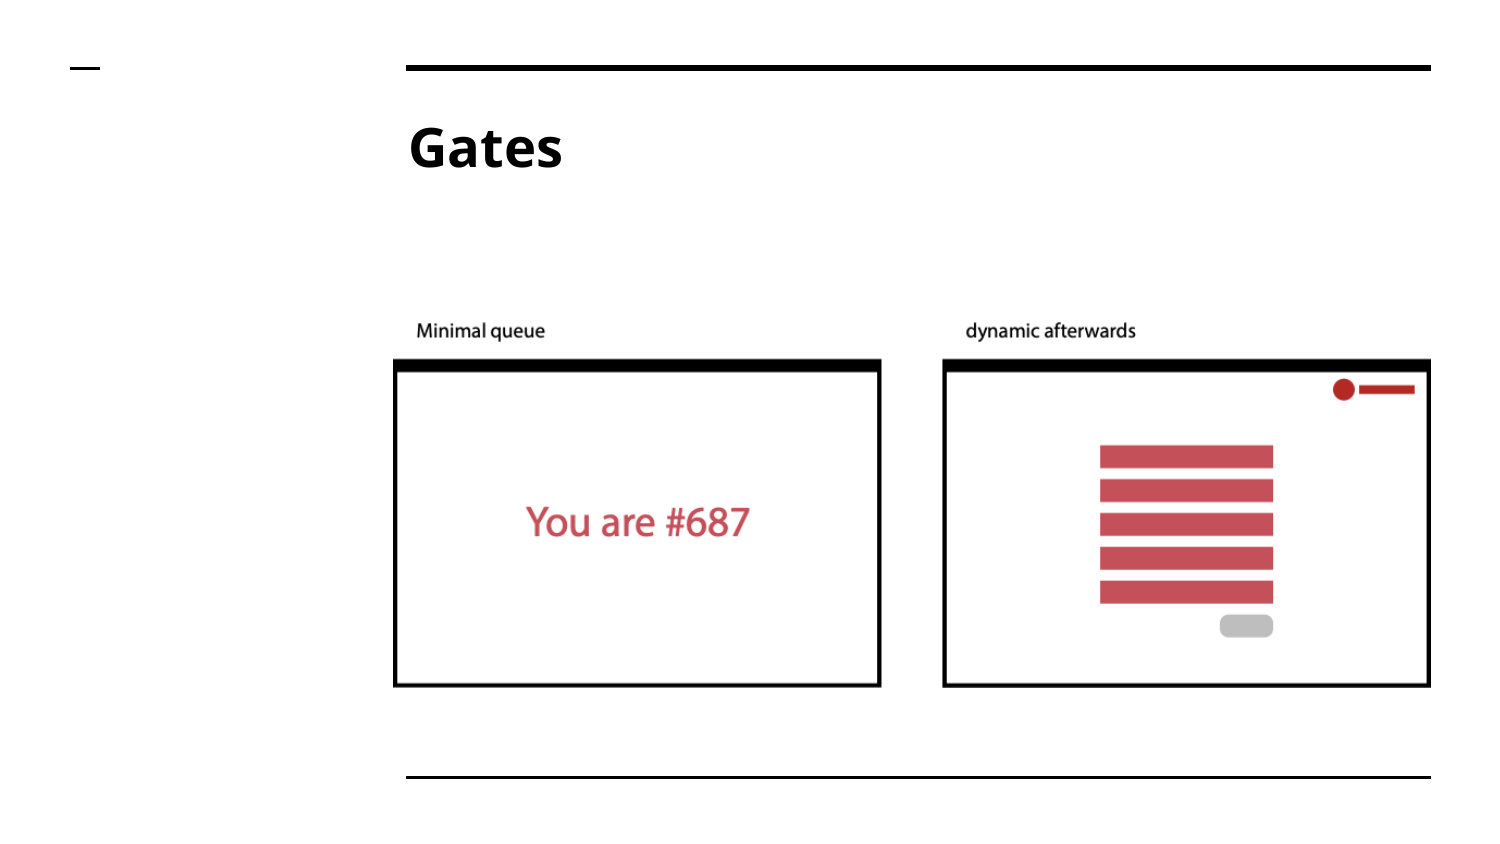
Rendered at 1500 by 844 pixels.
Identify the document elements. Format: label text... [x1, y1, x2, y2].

picture [393, 319, 1431, 688]
title Gates [393, 94, 1431, 199]
